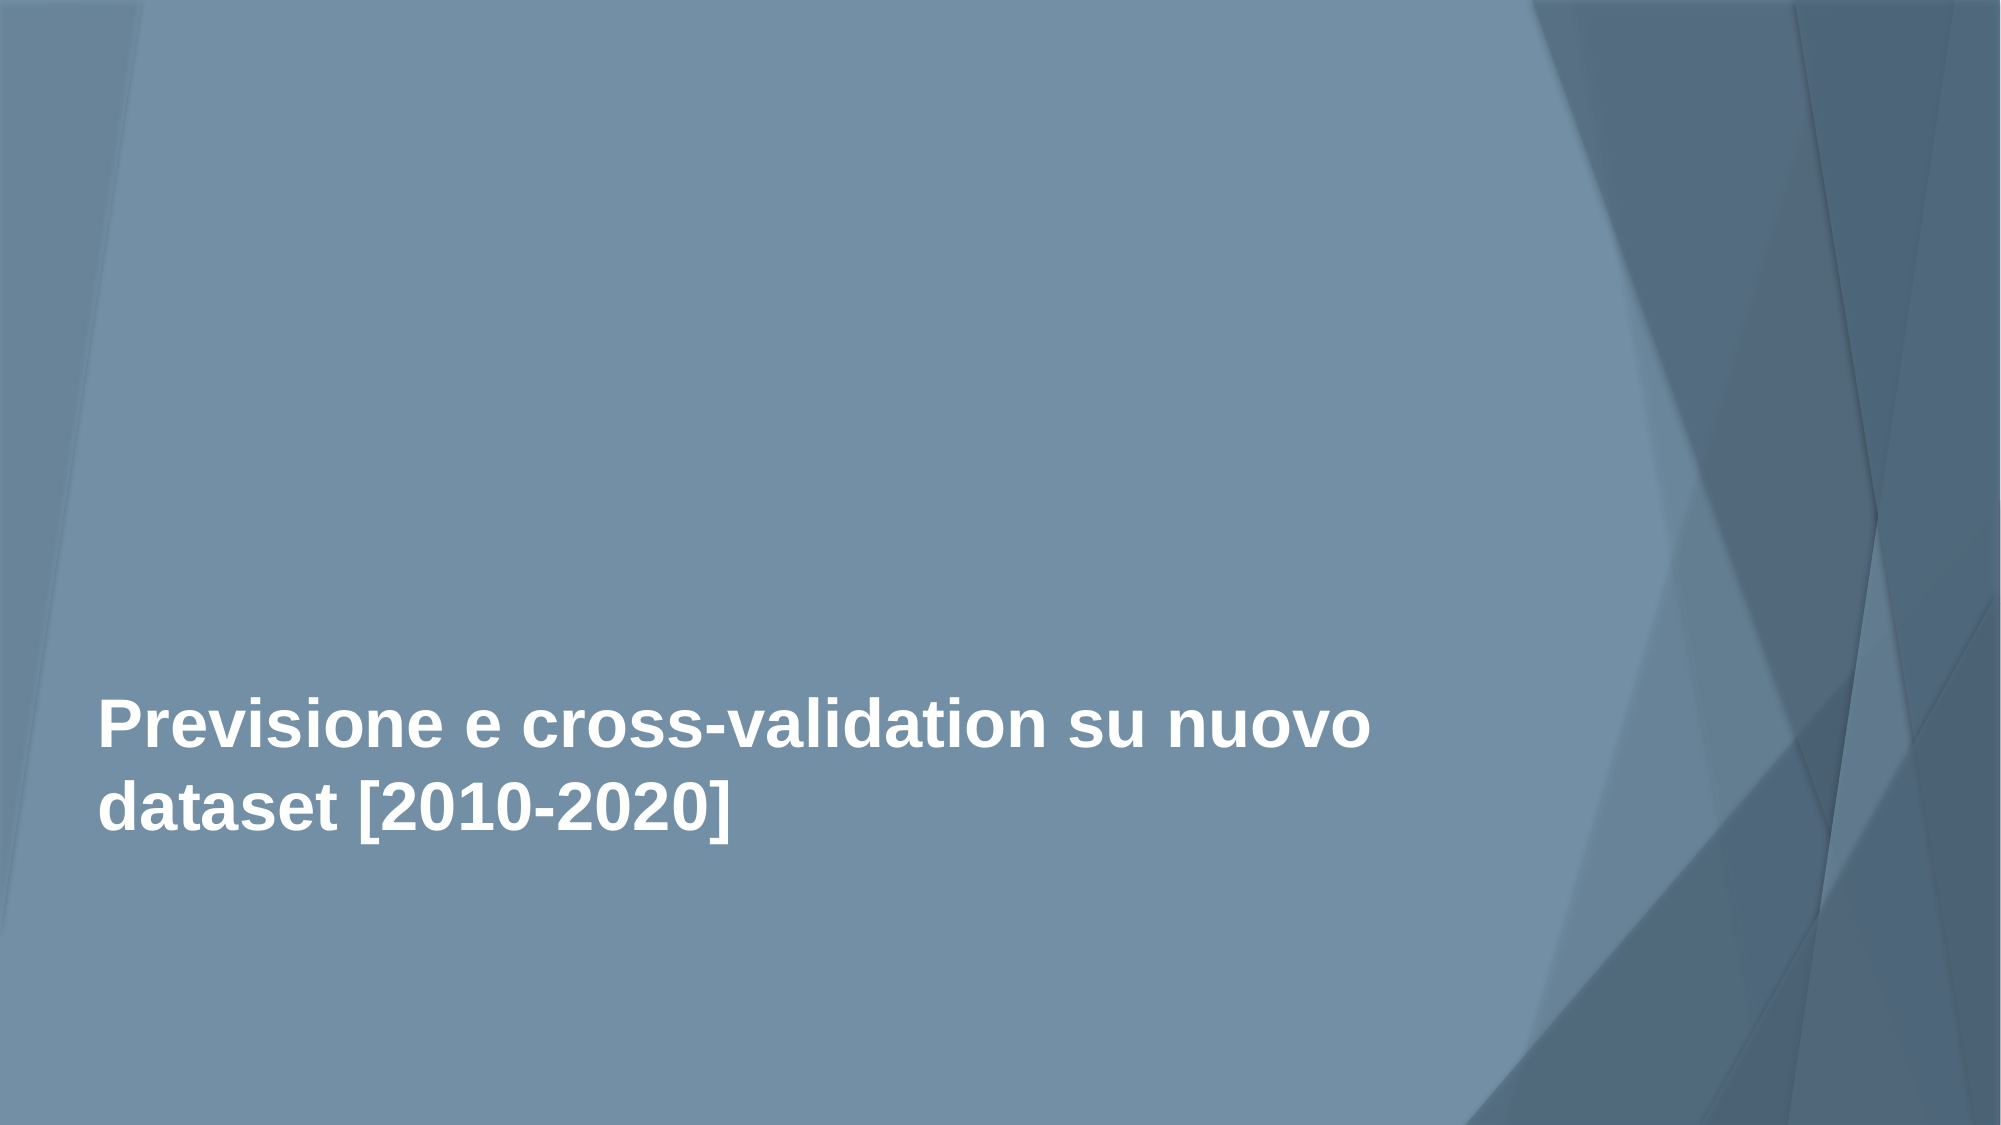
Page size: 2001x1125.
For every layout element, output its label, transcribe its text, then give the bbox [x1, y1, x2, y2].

title Previsione e cross-validation su nuovo dataset [2010-2020] [82, 461, 1500, 852]
